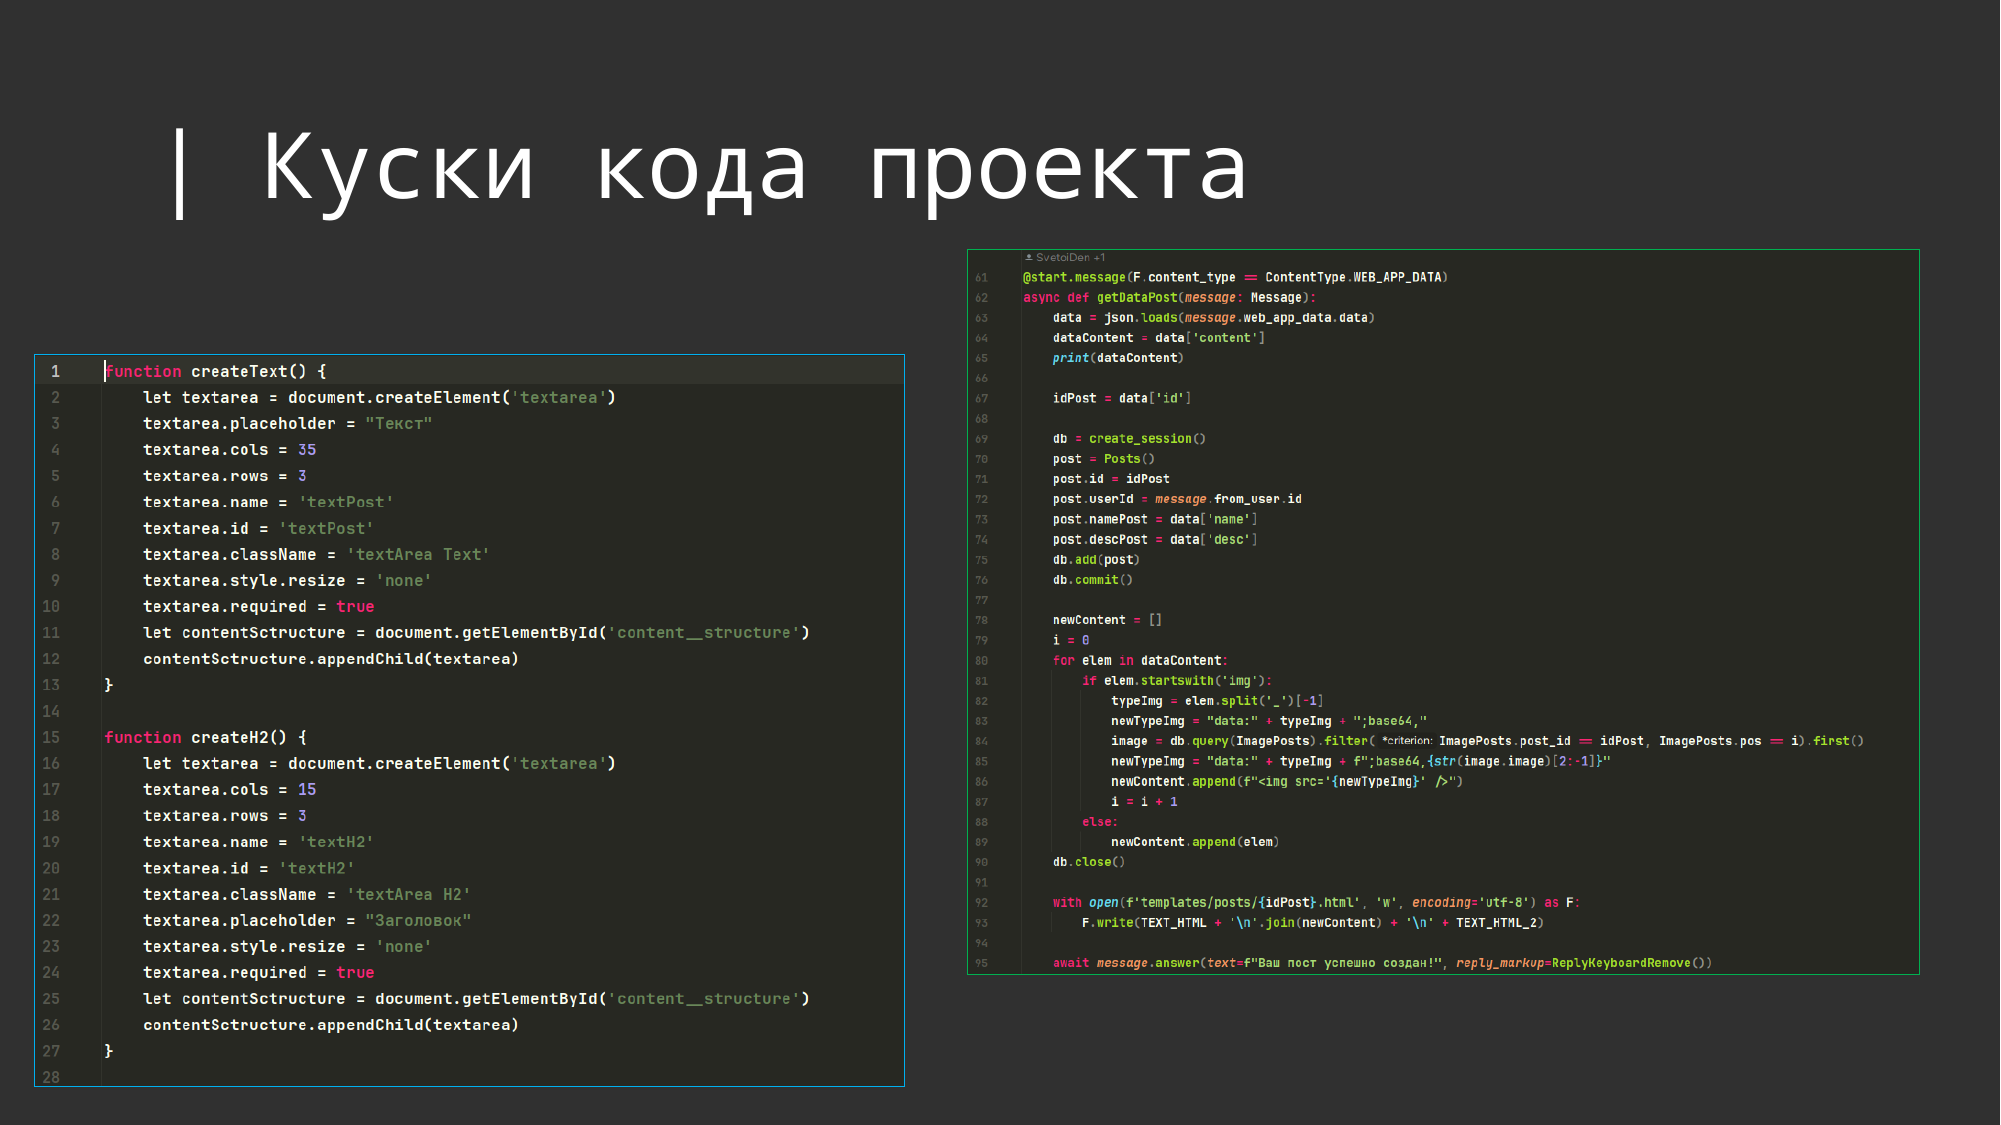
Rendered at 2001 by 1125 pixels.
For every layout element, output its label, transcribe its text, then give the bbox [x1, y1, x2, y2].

picture [36, 356, 903, 1085]
picture [967, 249, 1920, 975]
title | Куски кода проекта [137, 59, 1863, 278]
